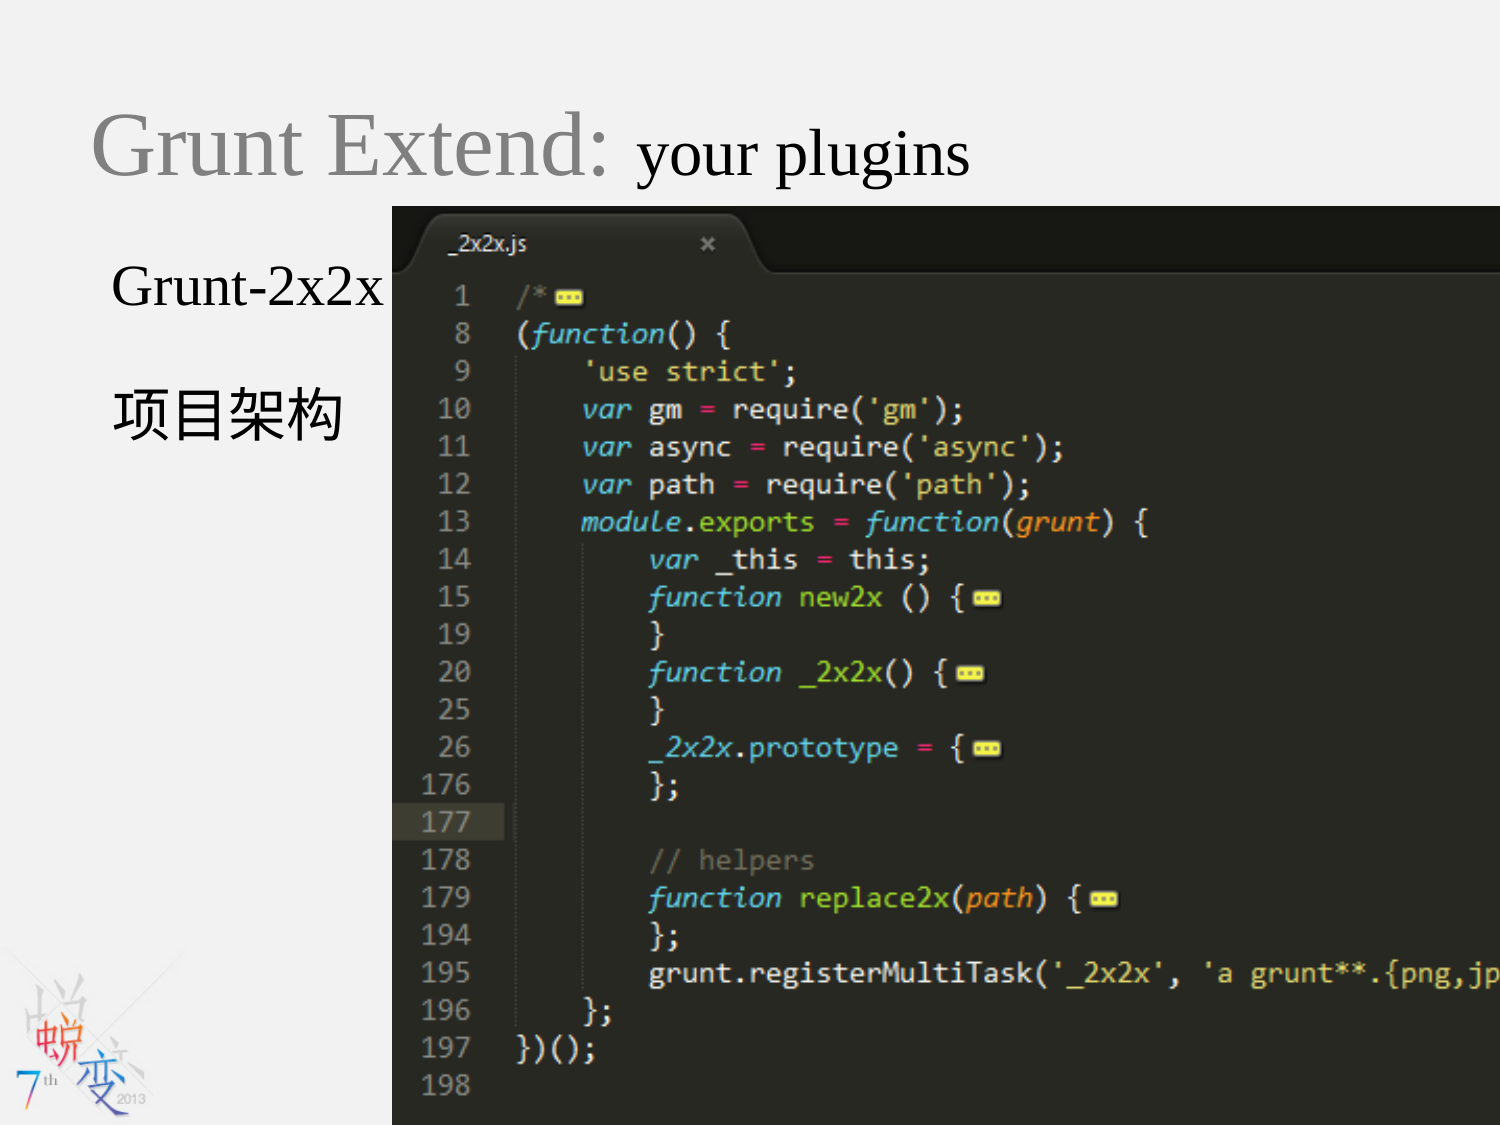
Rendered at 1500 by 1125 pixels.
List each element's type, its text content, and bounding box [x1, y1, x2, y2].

title Grunt Extend: your plugins [75, 45, 1425, 233]
list 项目架构 [97, 395, 374, 454]
picture [0, 0, 1500, 1125]
text_box Grunt-2x2x 开发详解 [97, 240, 386, 395]
